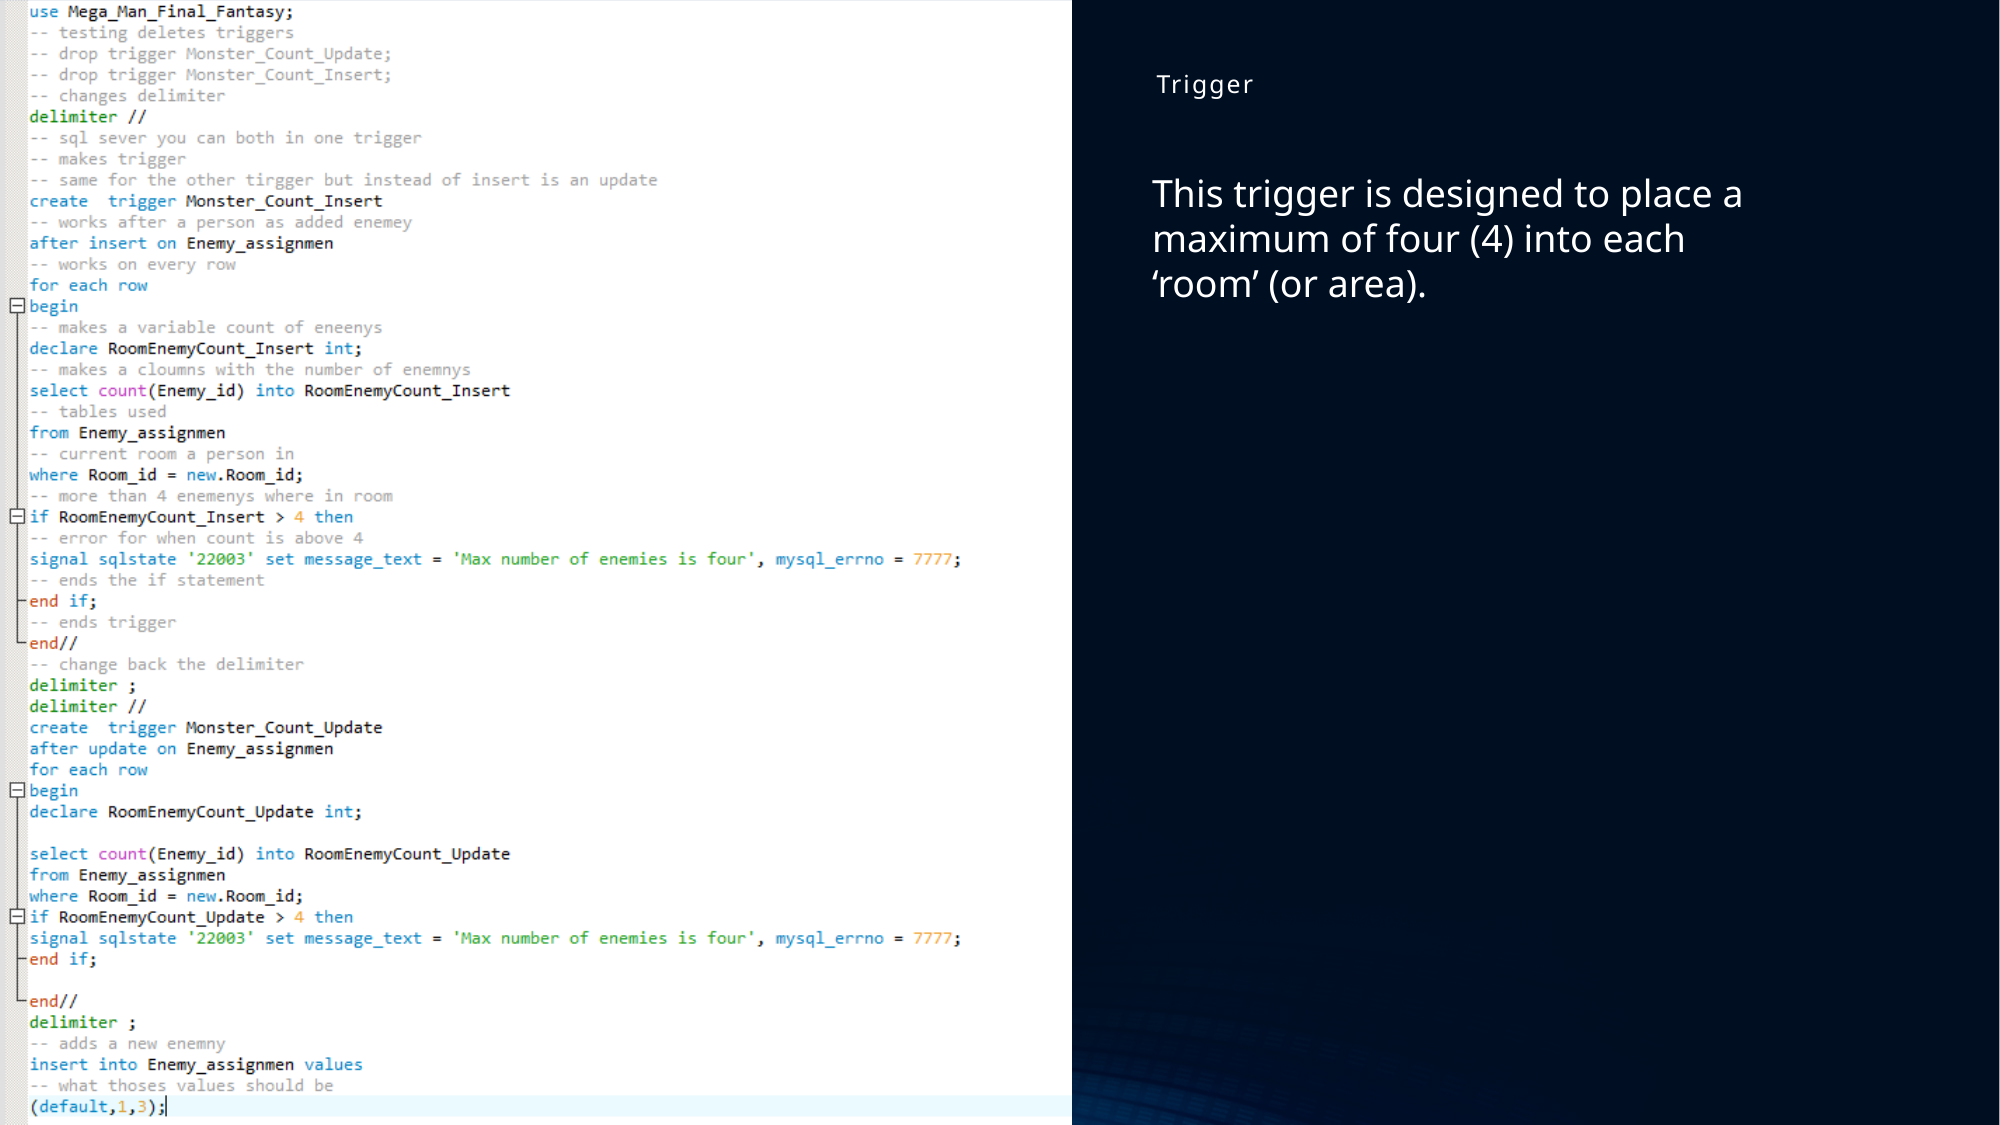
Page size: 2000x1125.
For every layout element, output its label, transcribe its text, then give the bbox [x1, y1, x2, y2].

picture [0, 0, 2000, 1125]
title Trigger [1141, 37, 1717, 107]
text_box This trigger is designed to place a maximum of four (4) into each ‘room’ (or area). [1137, 162, 1763, 313]
